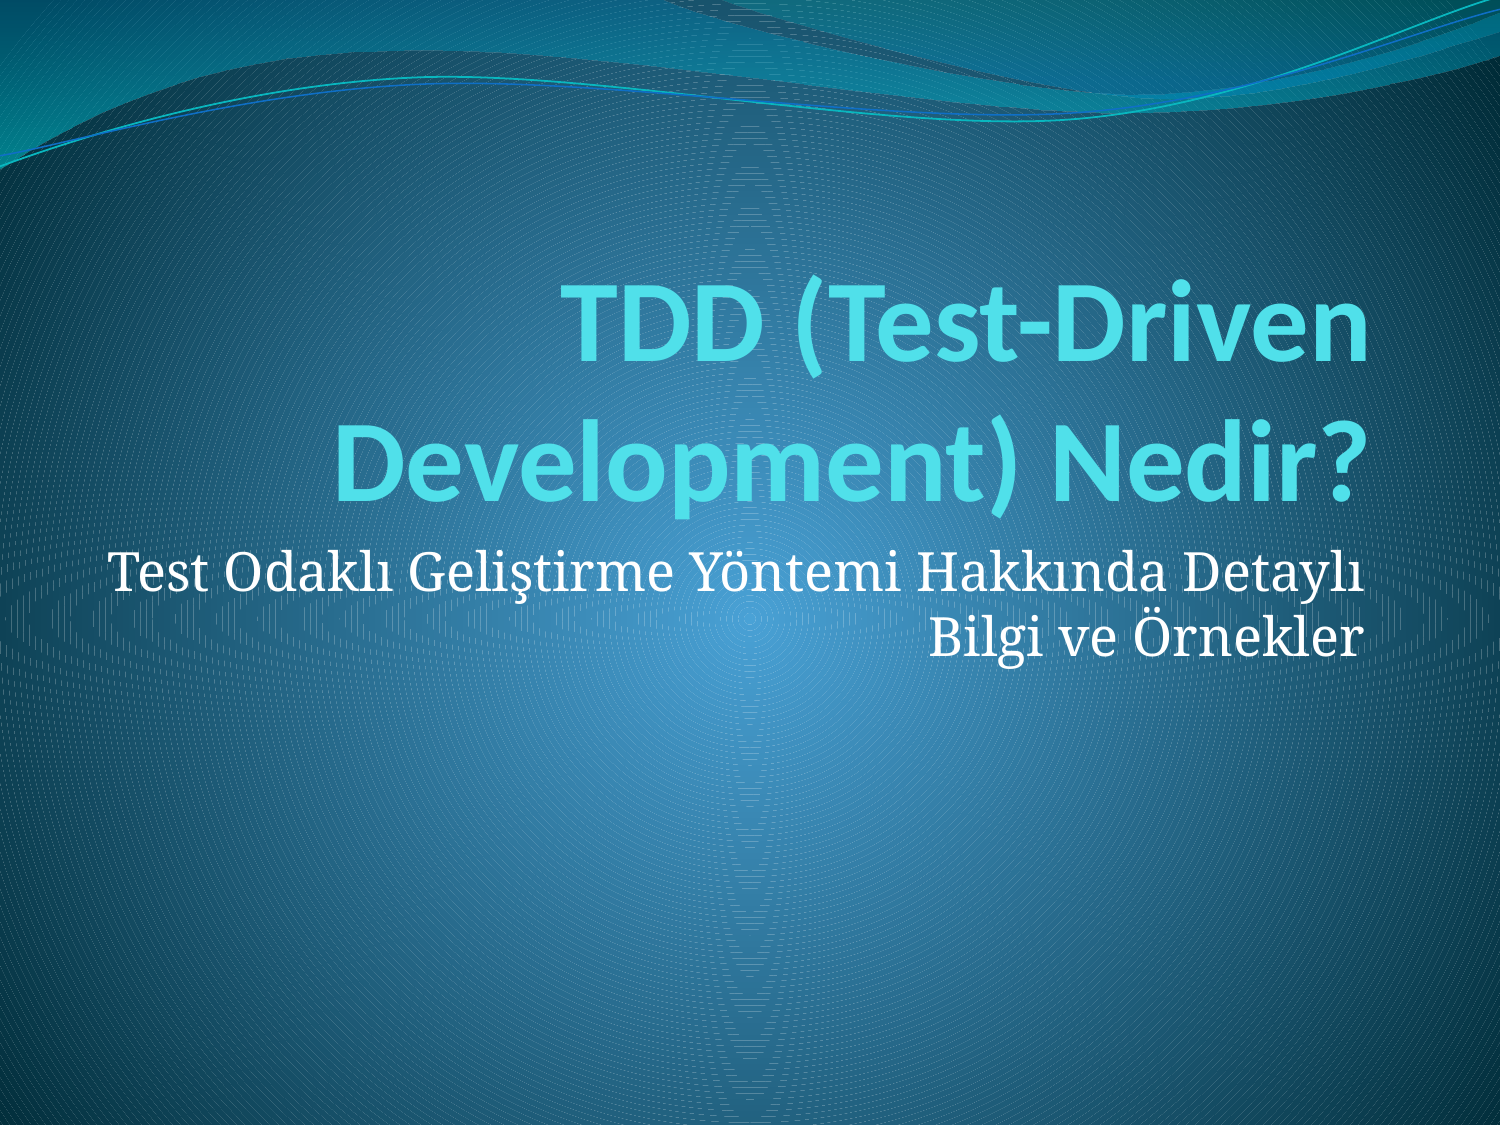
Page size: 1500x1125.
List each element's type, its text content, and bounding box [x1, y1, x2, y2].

subtitle Test Odaklı Geliştirme Yöntemi Hakkında Detaylı Bilgi ve Örnekler [87, 529, 1376, 818]
title TDD (Test-Driven Development) Nedir? [87, 224, 1376, 525]
